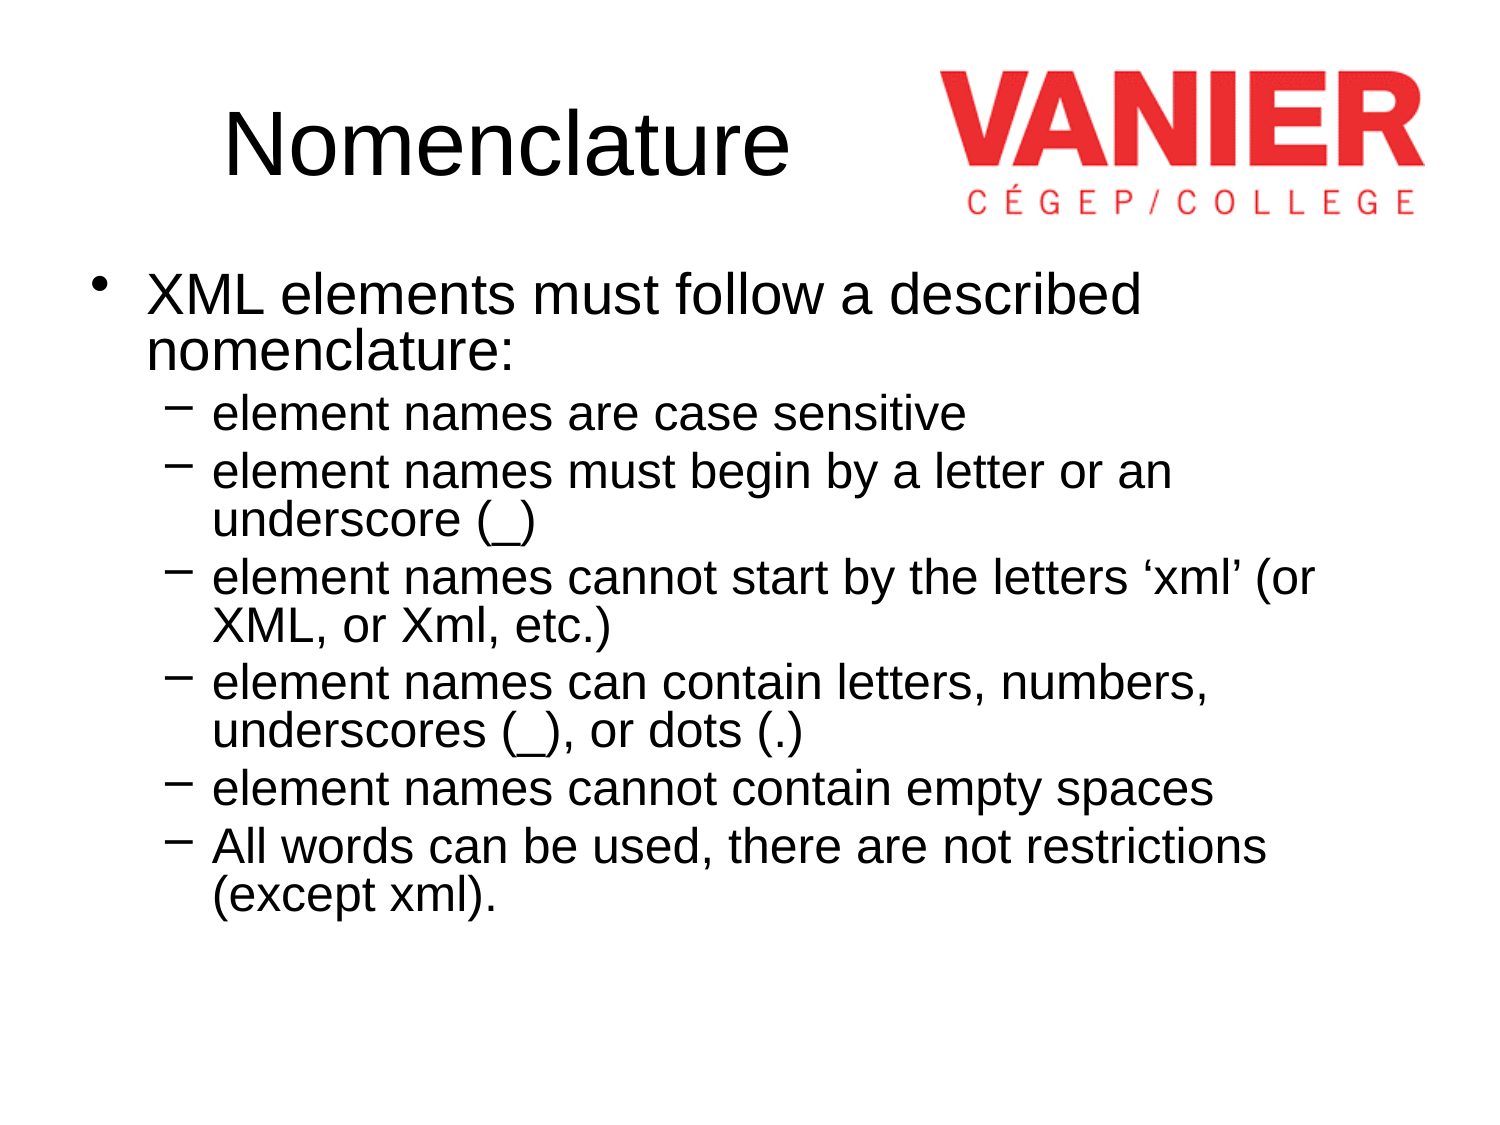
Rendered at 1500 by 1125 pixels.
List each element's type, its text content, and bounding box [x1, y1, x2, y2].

title Nomenclature [75, 45, 941, 233]
list XML elements must follow a described nomenclature: element names are case sensitive element names must begin by a letter or an underscore (_) element names cannot start by the letters ‘xml’ (or XML, or Xml, etc.) element names can contain letters, numbers, underscores (_), or dots (.) element names cannot contain empty spaces All words can be used, there are not restrictions (except xml). [75, 262, 1425, 1005]
picture [941, 45, 1425, 233]
